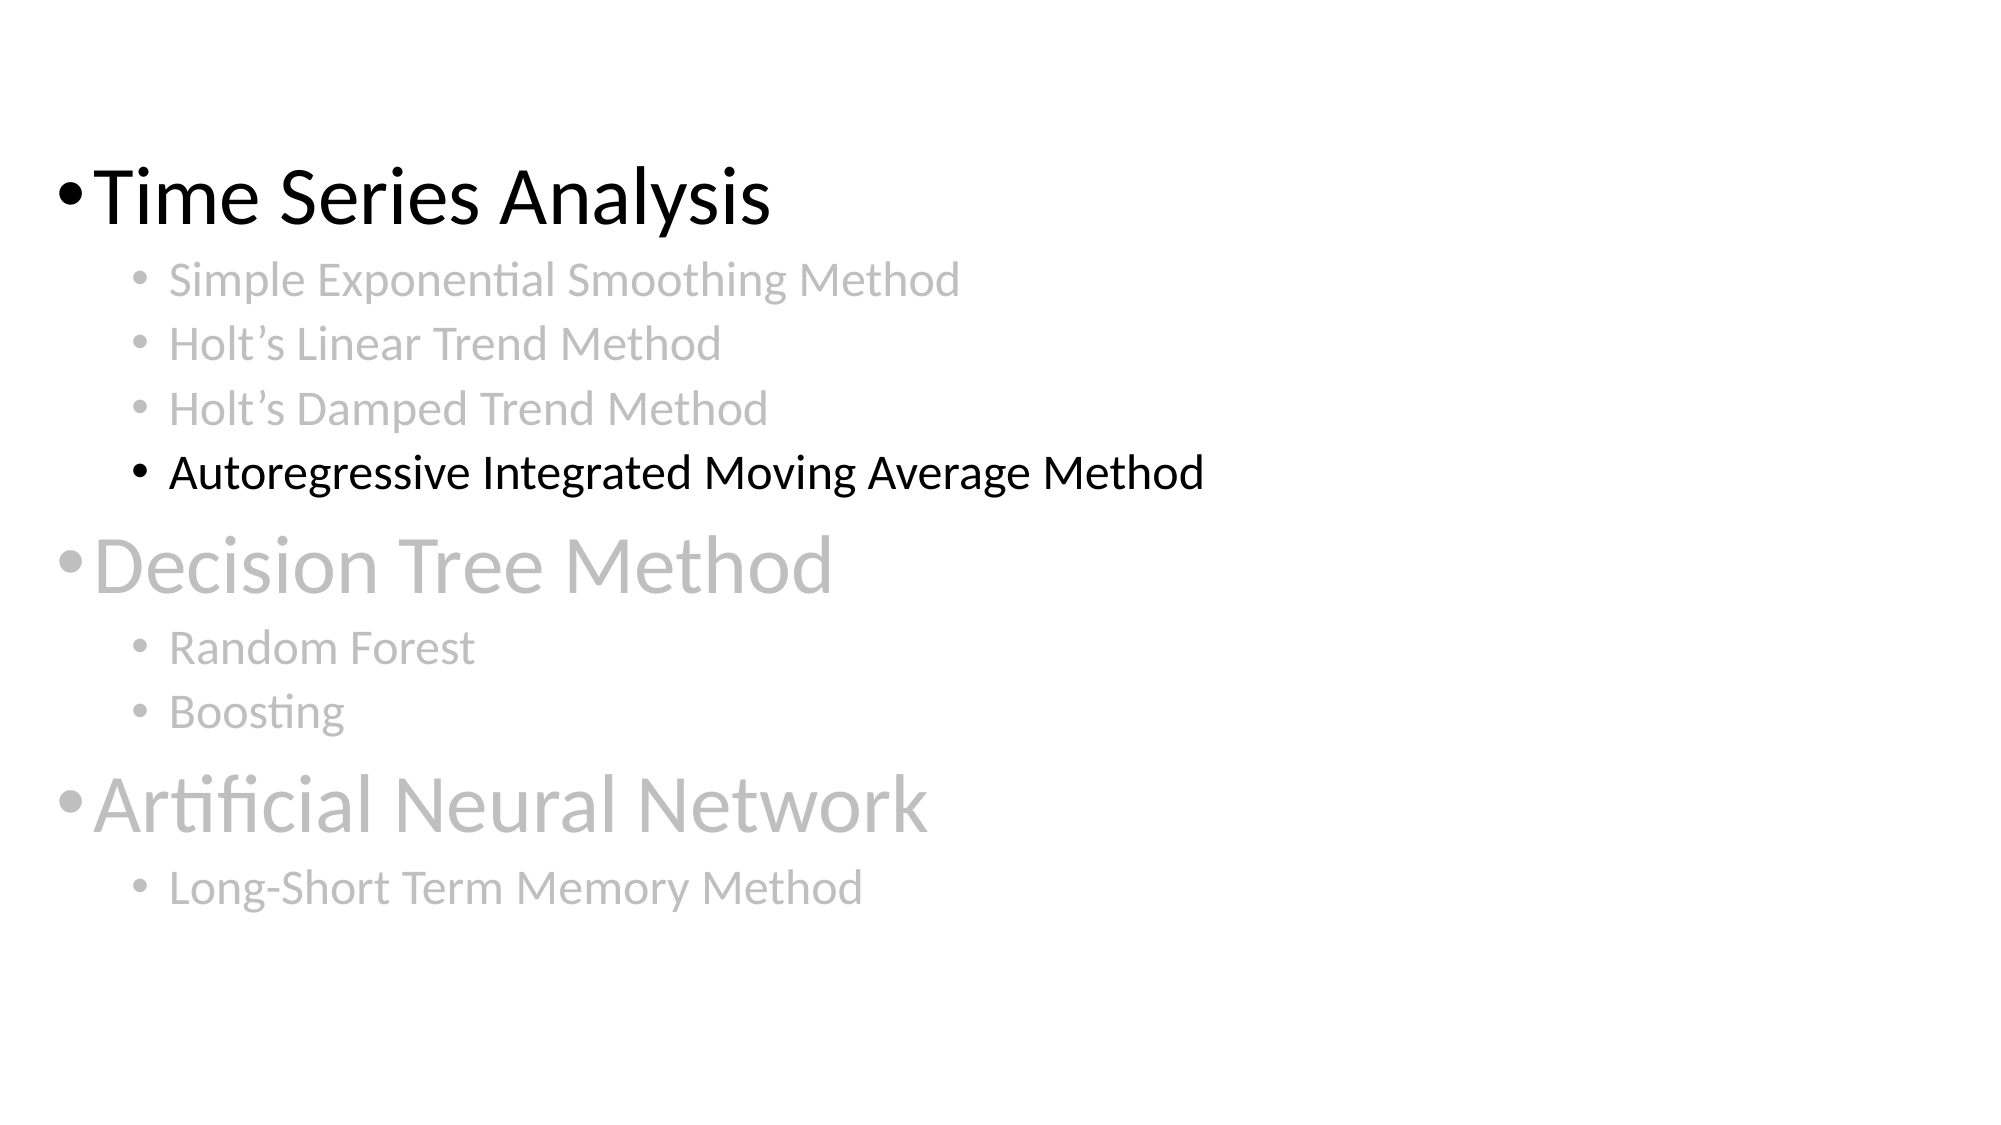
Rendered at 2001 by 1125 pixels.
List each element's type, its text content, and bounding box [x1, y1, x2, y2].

list Time Series Analysis Simple Exponential Smoothing Method Holt’s Linear Trend Method Holt’s Damped Trend Method Autoregressive Integrated Moving Average Method Decision Tree Method Random Forest Boosting Artificial Neural Network Long-Short Term Memory Method [41, 145, 1939, 957]
